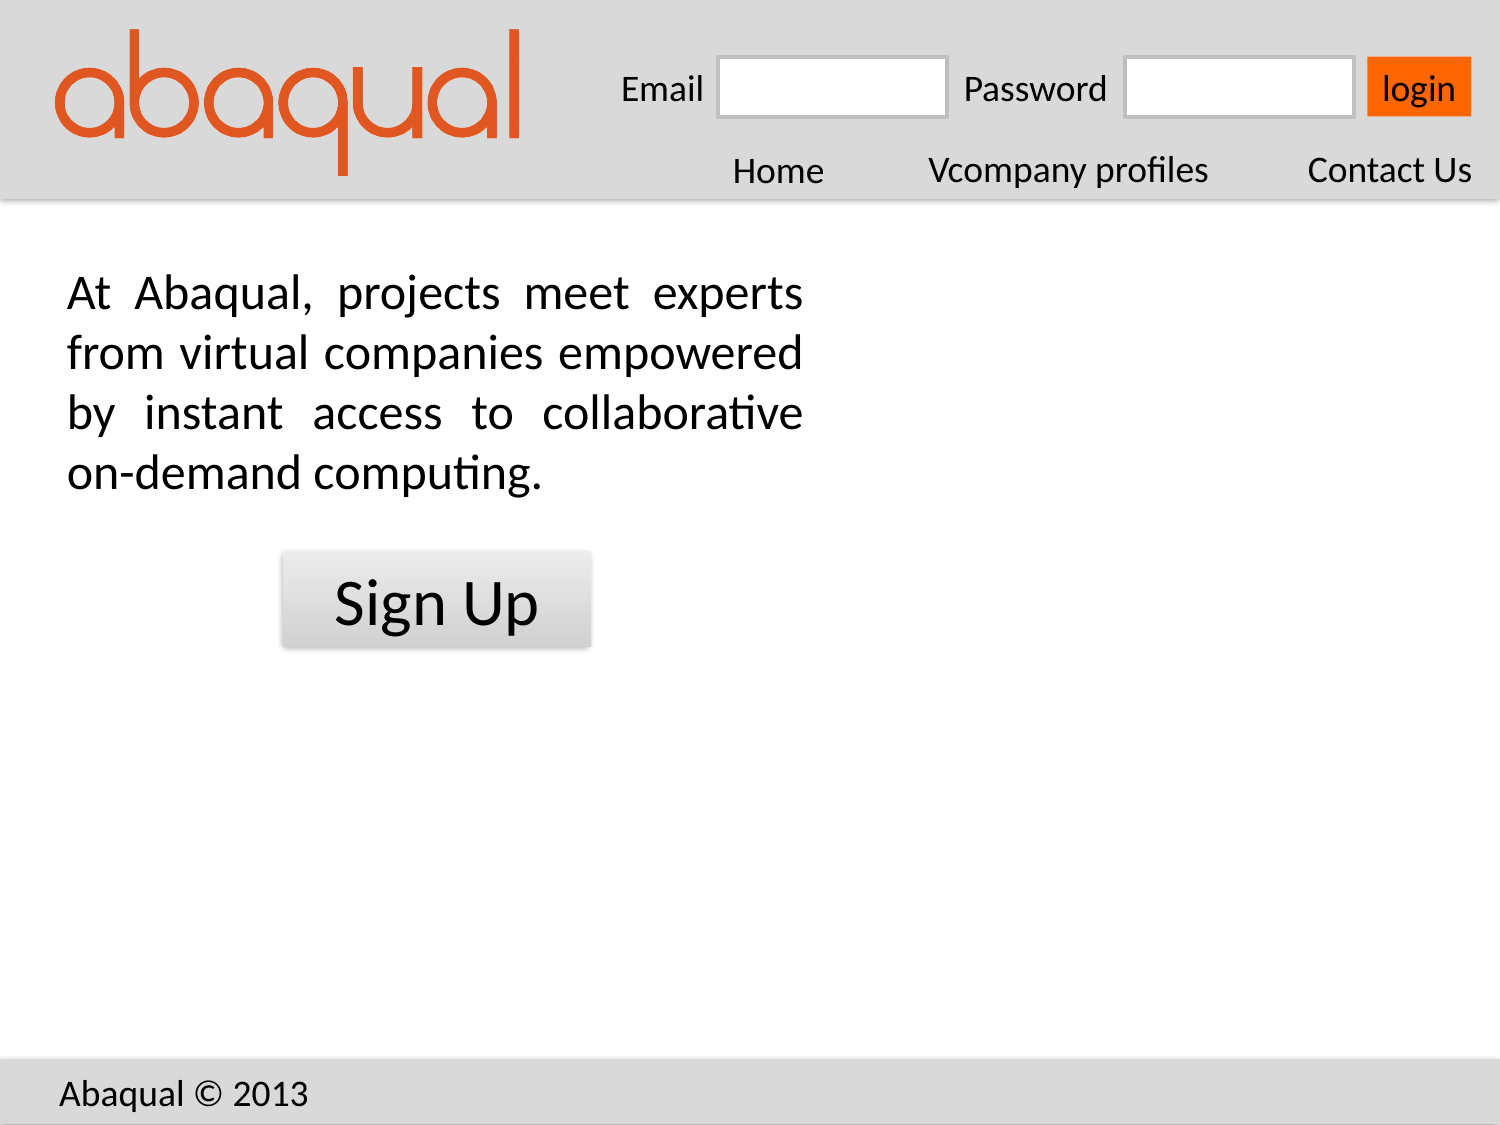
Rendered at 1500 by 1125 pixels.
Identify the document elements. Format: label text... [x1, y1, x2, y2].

picture [53, 21, 523, 184]
text_box login [1365, 55, 1473, 118]
text_box At Abaqual, projects meet experts from virtual companies empowered by instant access to collaborative on-demand computing. [52, 252, 819, 507]
text_box Abaqual © 2013 [44, 1061, 427, 1121]
text_box Vcompany profiles [913, 137, 1258, 198]
text_box Password [949, 56, 1124, 117]
text_box [0, 1058, 1500, 1125]
text_box Contact Us [1293, 137, 1500, 198]
text_box [716, 55, 949, 119]
text_box [0, 0, 1500, 200]
text_box [1123, 55, 1356, 119]
text_box Email [606, 56, 716, 117]
text_box Sign Up [283, 551, 592, 647]
text_box Home [718, 138, 948, 199]
